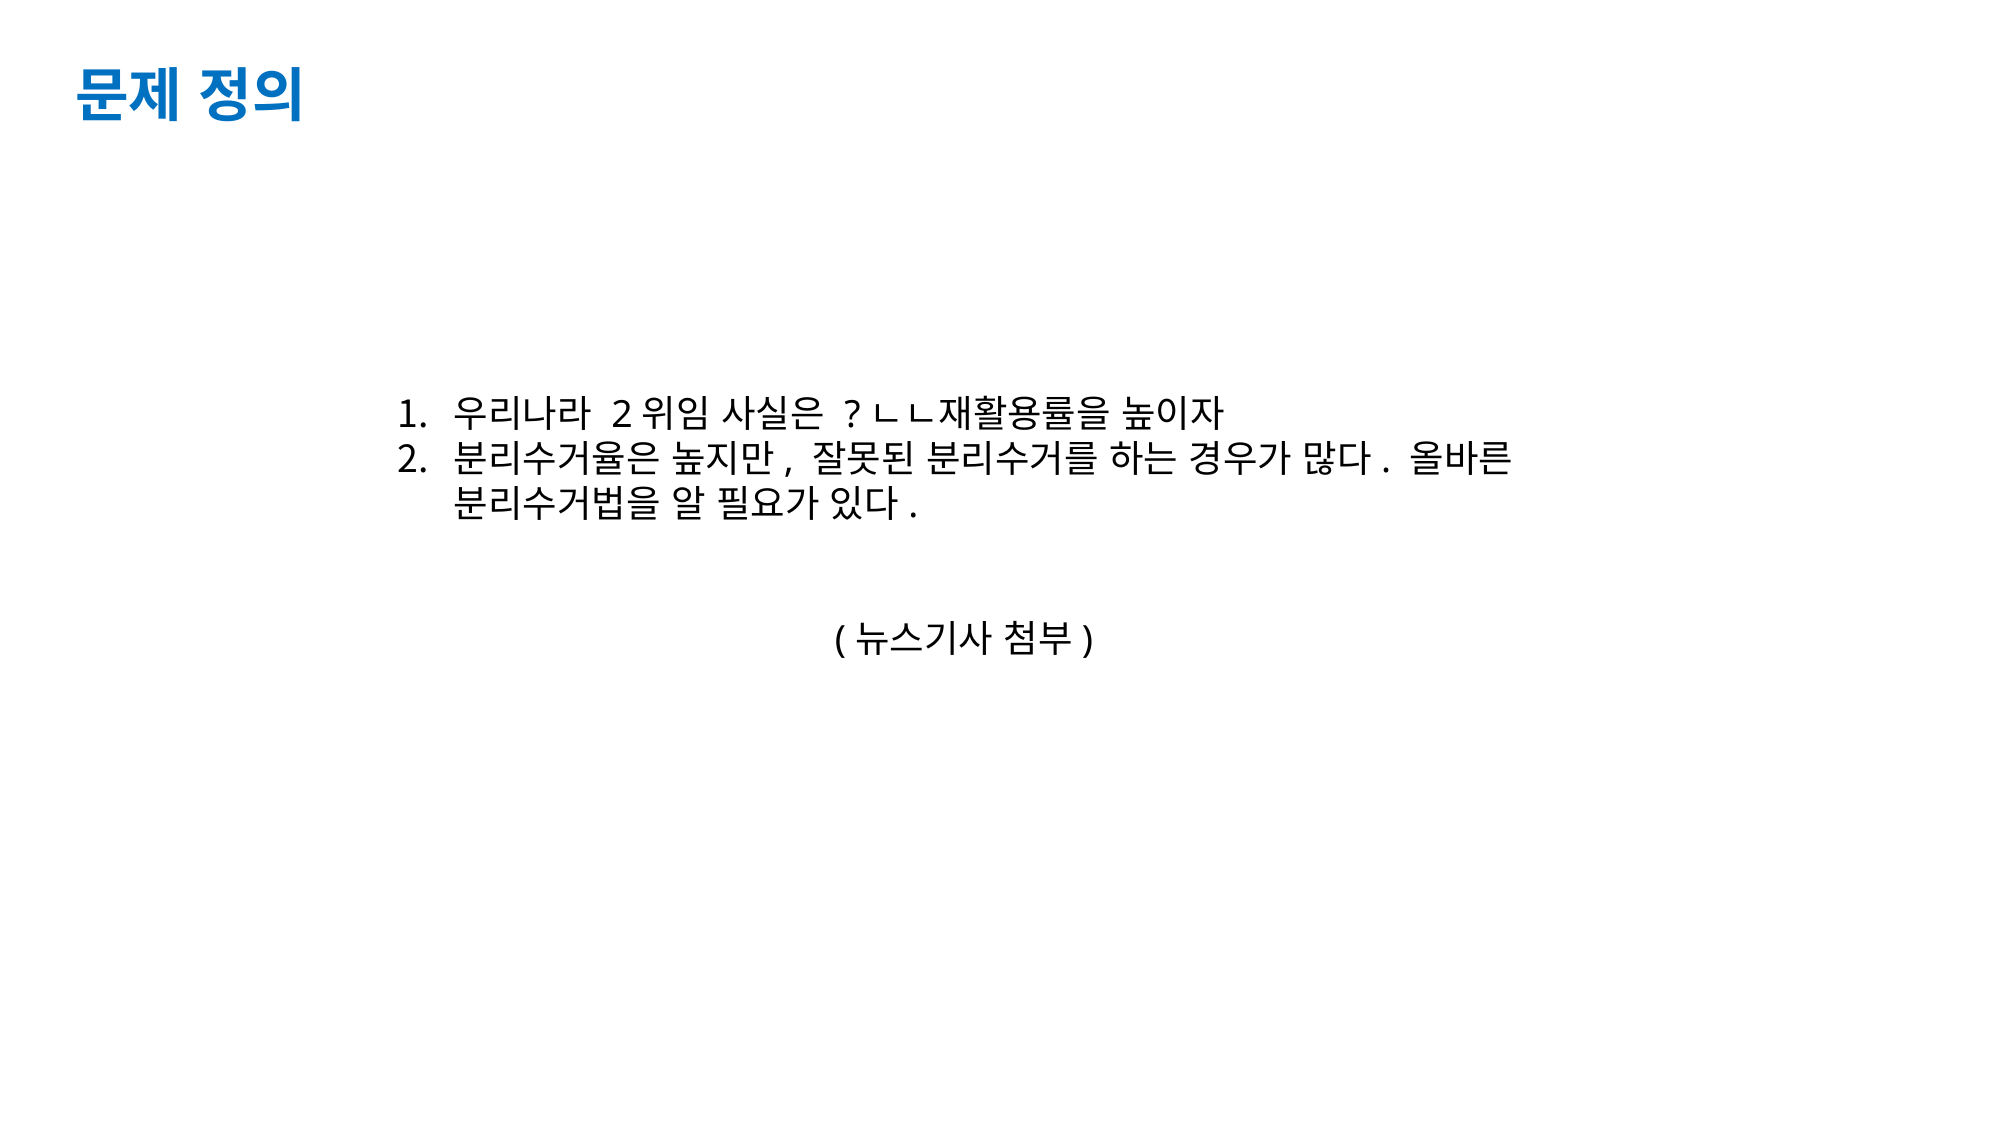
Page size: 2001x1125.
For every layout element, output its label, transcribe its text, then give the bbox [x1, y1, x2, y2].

text_box 문제 정의 [60, 50, 321, 136]
text_box 우리나라 2위임 사실은 ?ㄴㄴ재활용률을 높이자 분리수거율은 높지만, 잘못된 분리수거를 하는 경우가 많다. 올바른 분리수거법을 알 필요가 있다. (뉴스기사 첨부) [382, 382, 1546, 848]
